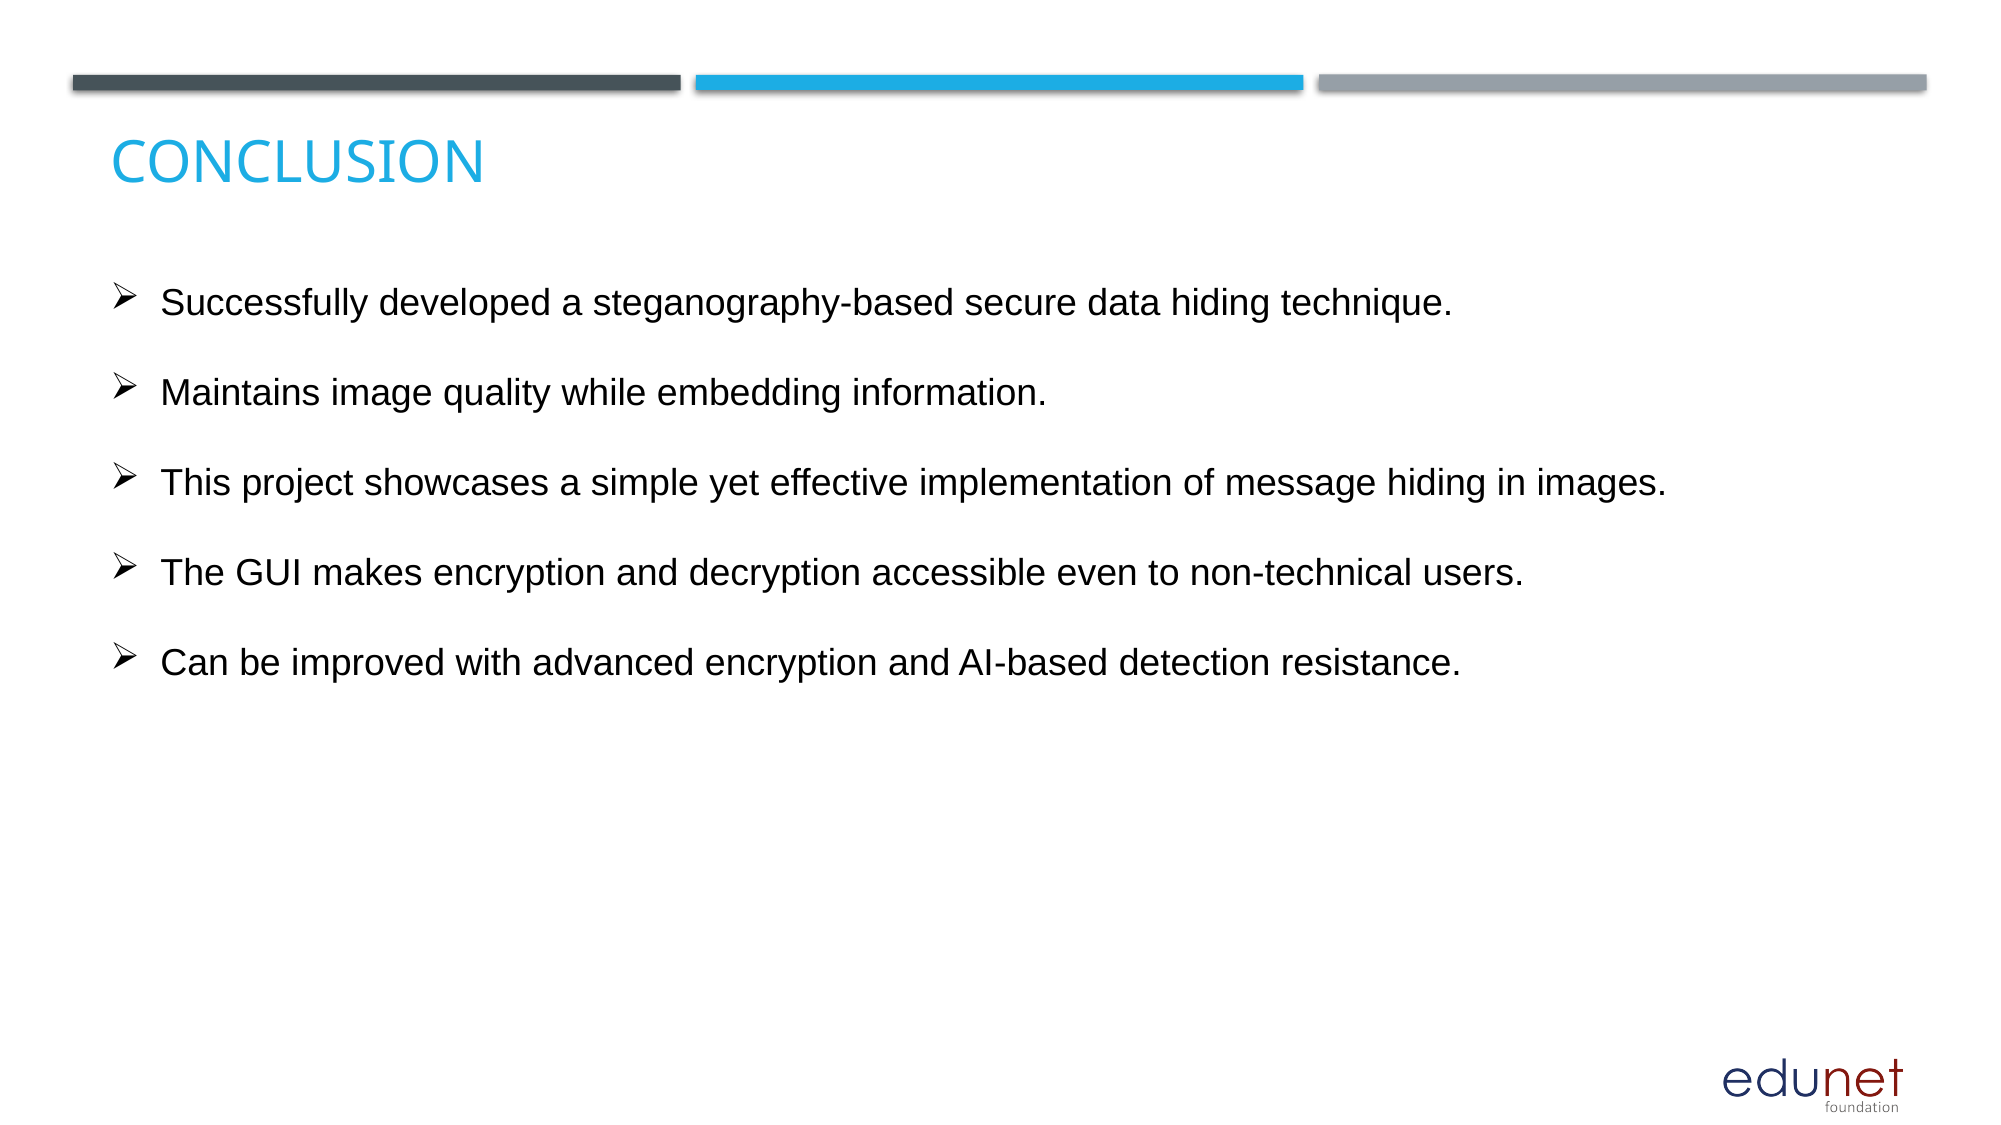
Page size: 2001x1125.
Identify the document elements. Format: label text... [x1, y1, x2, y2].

title Conclusion [95, 115, 1905, 203]
list Successfully developed a steganography-based secure data hiding technique. Maintains image quality while embedding information. This project showcases a simple yet effective implementation of message hiding in images. The GUI makes encryption and decryption accessible even to non-technical users. Can be improved with advanced encryption and AI-based detection resistance. [95, 131, 1701, 785]
picture [1719, 1056, 1905, 1116]
